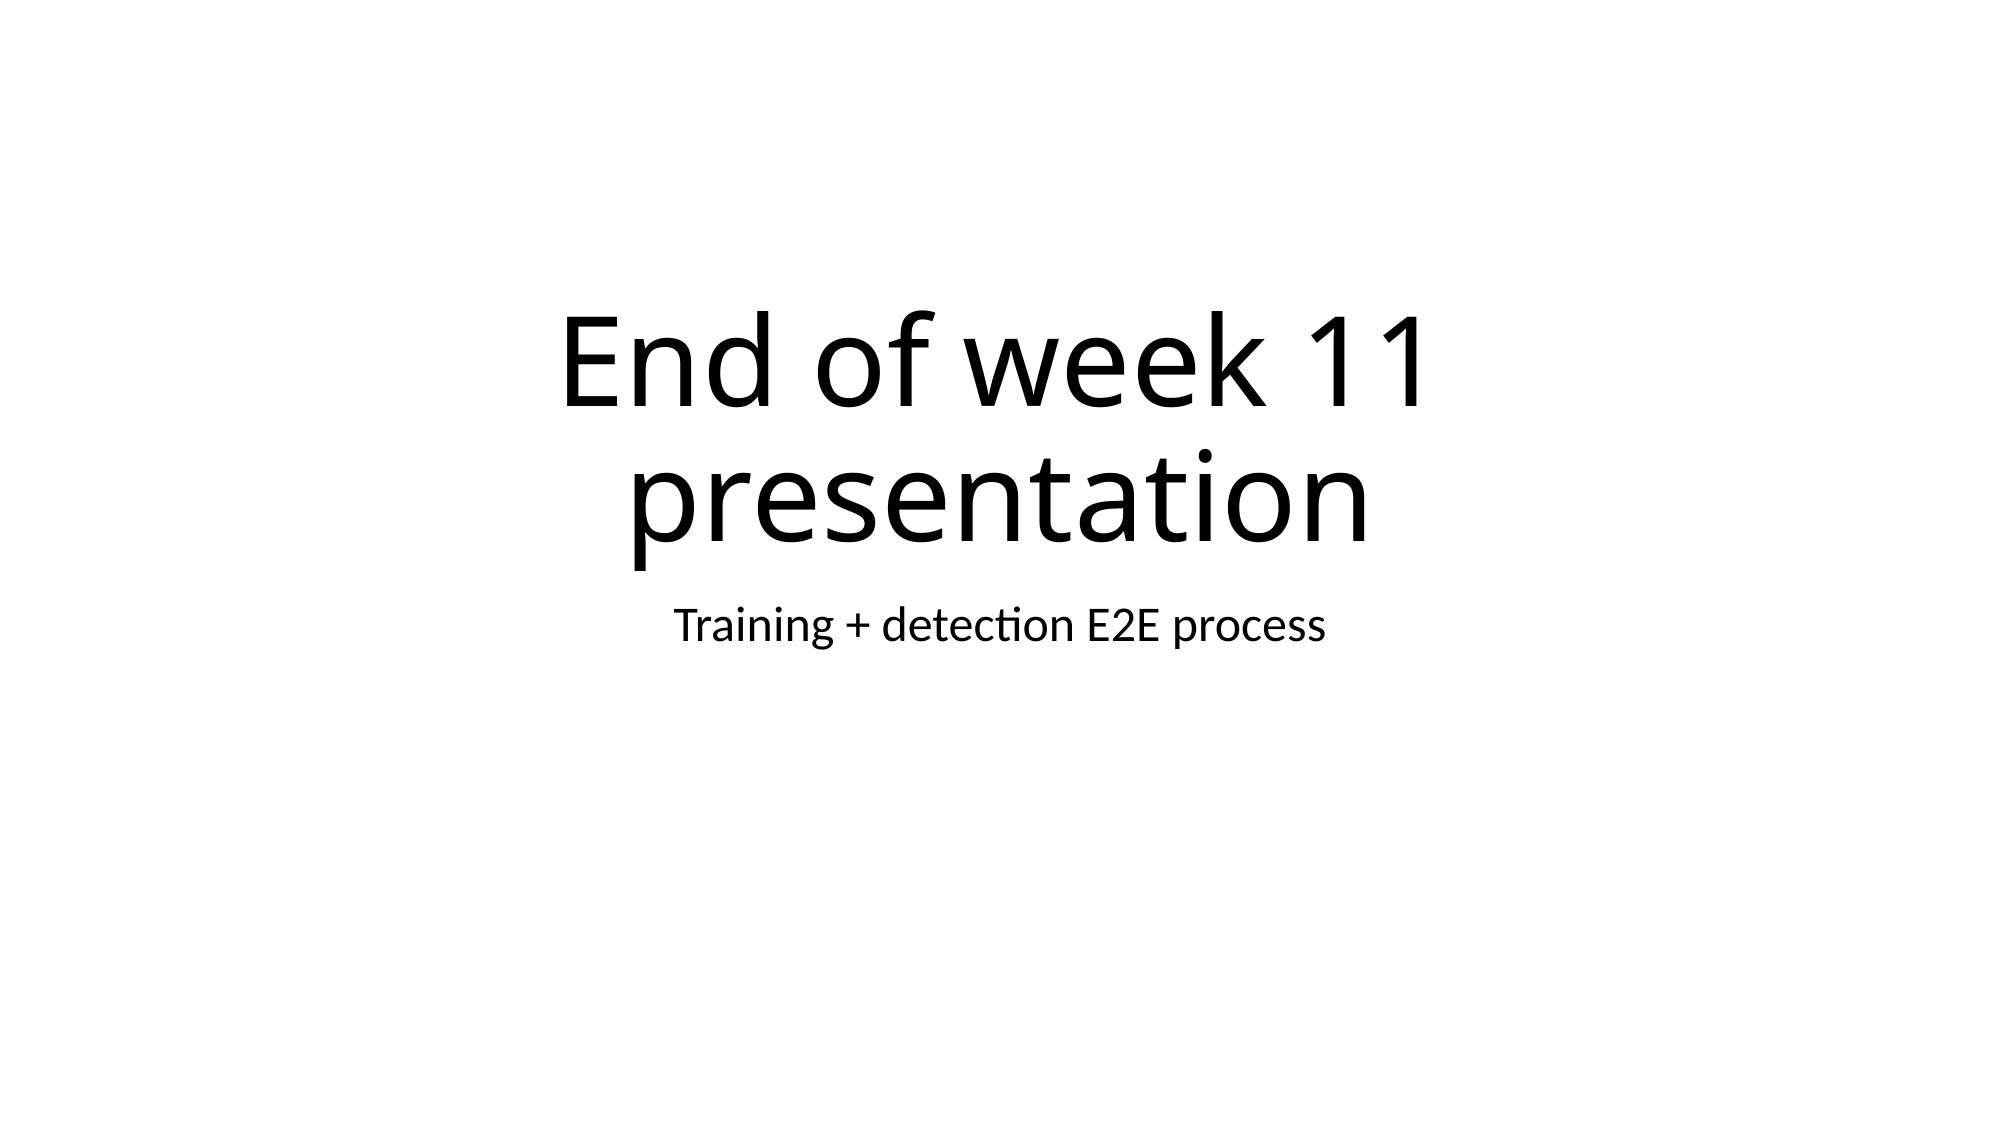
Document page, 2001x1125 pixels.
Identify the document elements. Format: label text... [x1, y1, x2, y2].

title End of week 11 presentation [249, 184, 1750, 576]
subtitle Training + detection E2E process [249, 590, 1750, 863]
